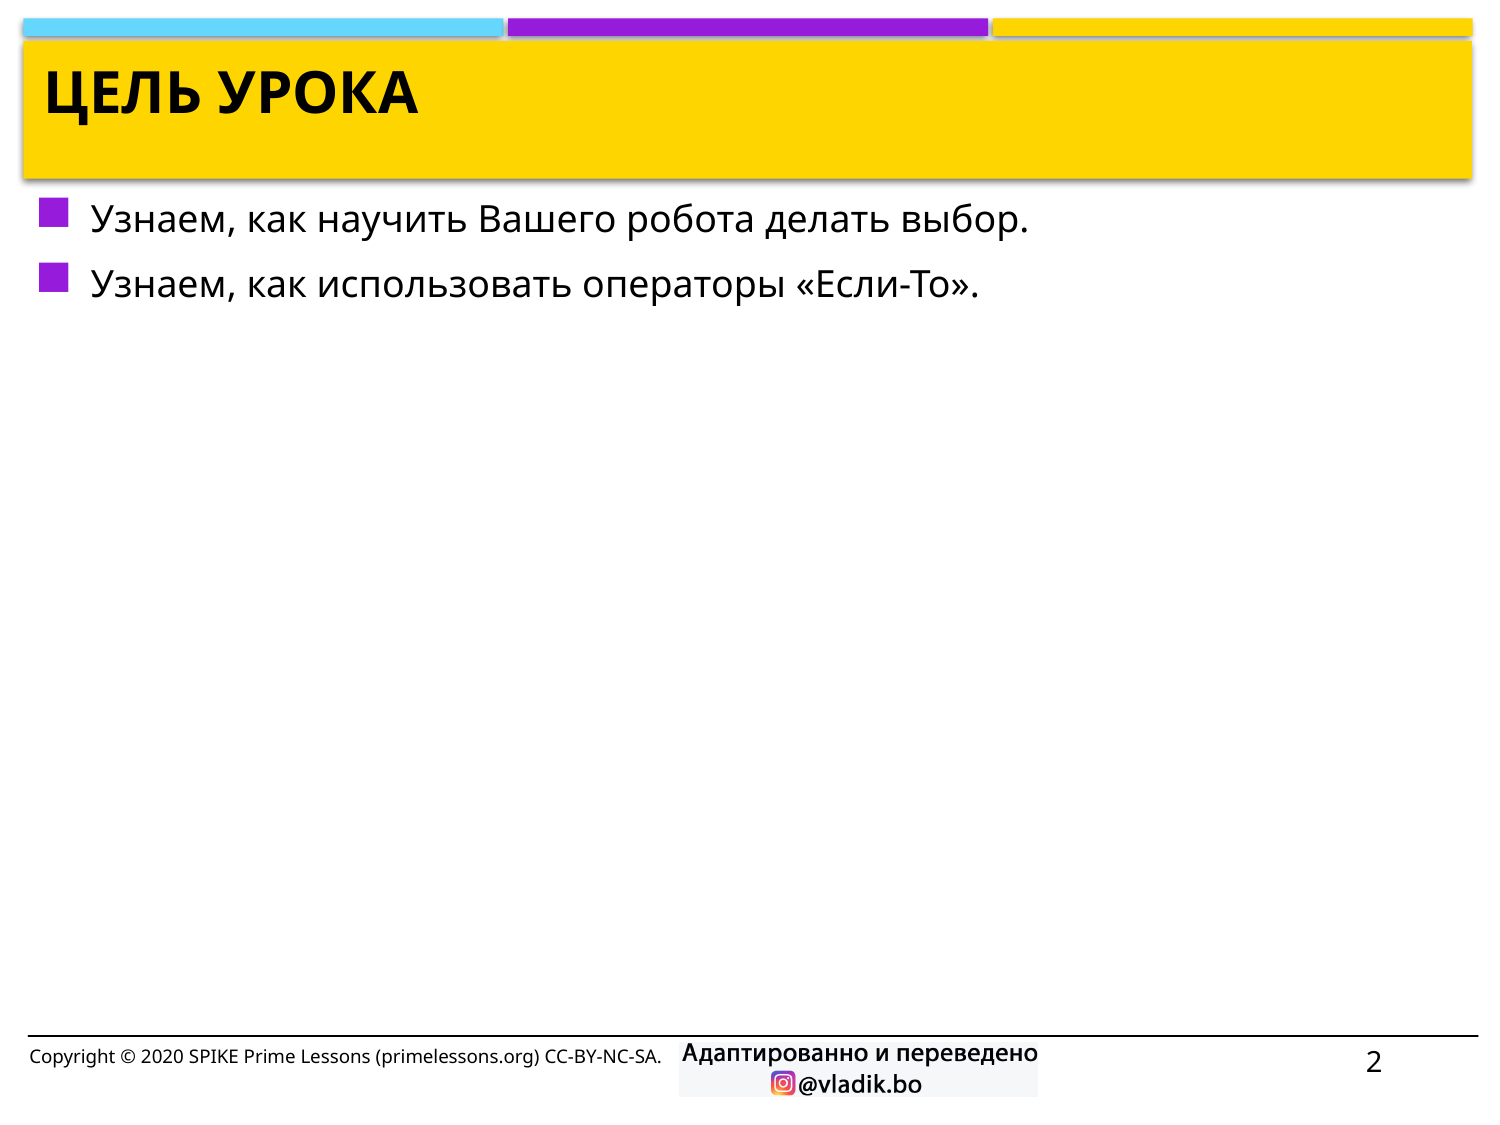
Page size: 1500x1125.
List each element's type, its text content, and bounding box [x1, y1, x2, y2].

slide_number 2 [1351, 1036, 1478, 1097]
list Узнаем, как научить Вашего робота делать выбор. Узнаем, как использовать операторы «Если-То». [25, 187, 1475, 583]
title ЦЕЛЬ УРОКА [28, 48, 1464, 172]
picture [679, 1042, 1039, 1098]
footer Copyright © 2020 SPIKE Prime Lessons (primelessons.org) CC-BY-NC-SA. [14, 1036, 1076, 1097]
